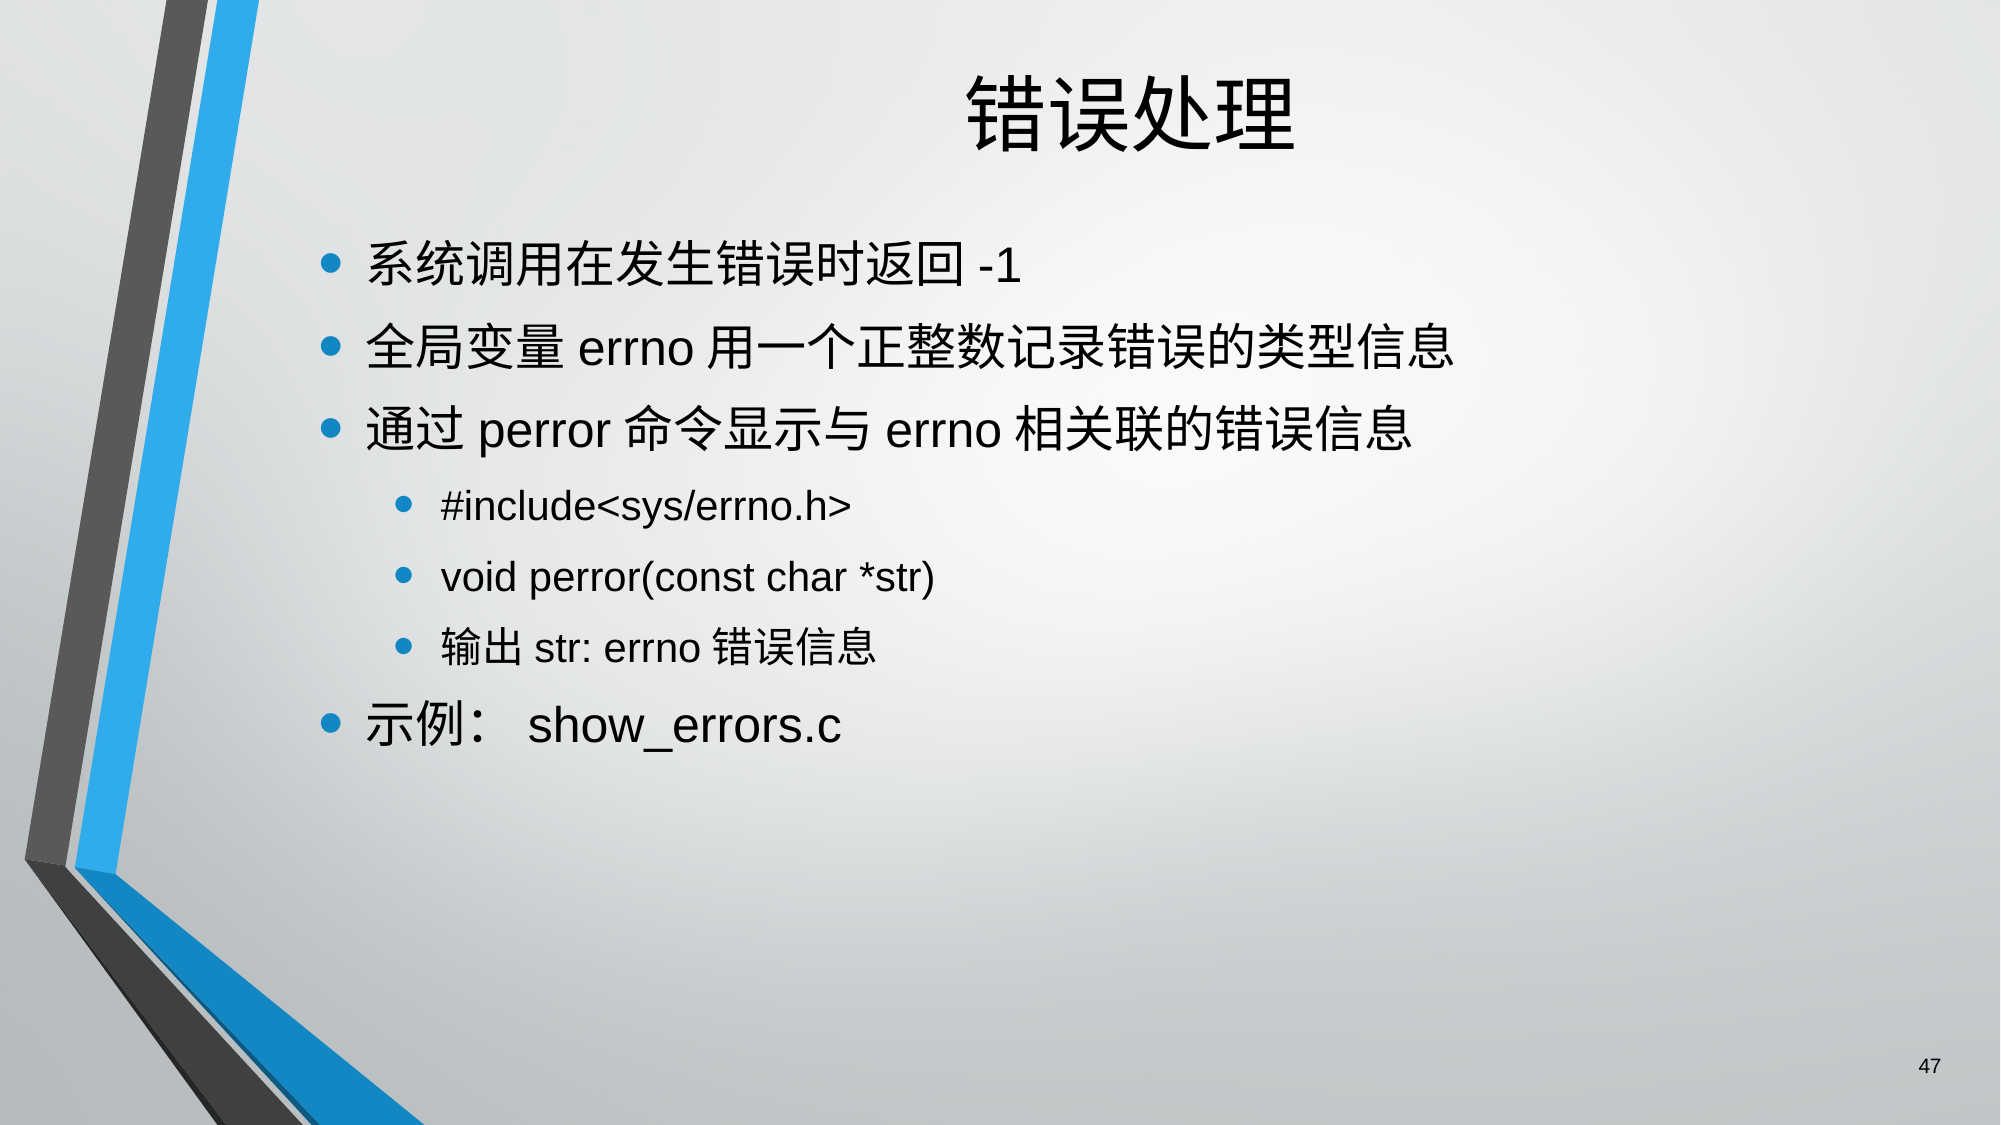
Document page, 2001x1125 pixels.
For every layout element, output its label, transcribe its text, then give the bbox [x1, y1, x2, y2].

title 错误处理 [304, 38, 1957, 187]
slide_number 47 [1866, 1034, 1957, 1095]
list 系统调用在发生错误时返回-1 全局变量errno用一个正整数记录错误的类型信息 通过perror命令显示与errno相关联的错误信息 #include<sys/errno.h> void perror(const char *str) 输出str: errno错误信息 示例：show_errors.c [304, 202, 1957, 1014]
